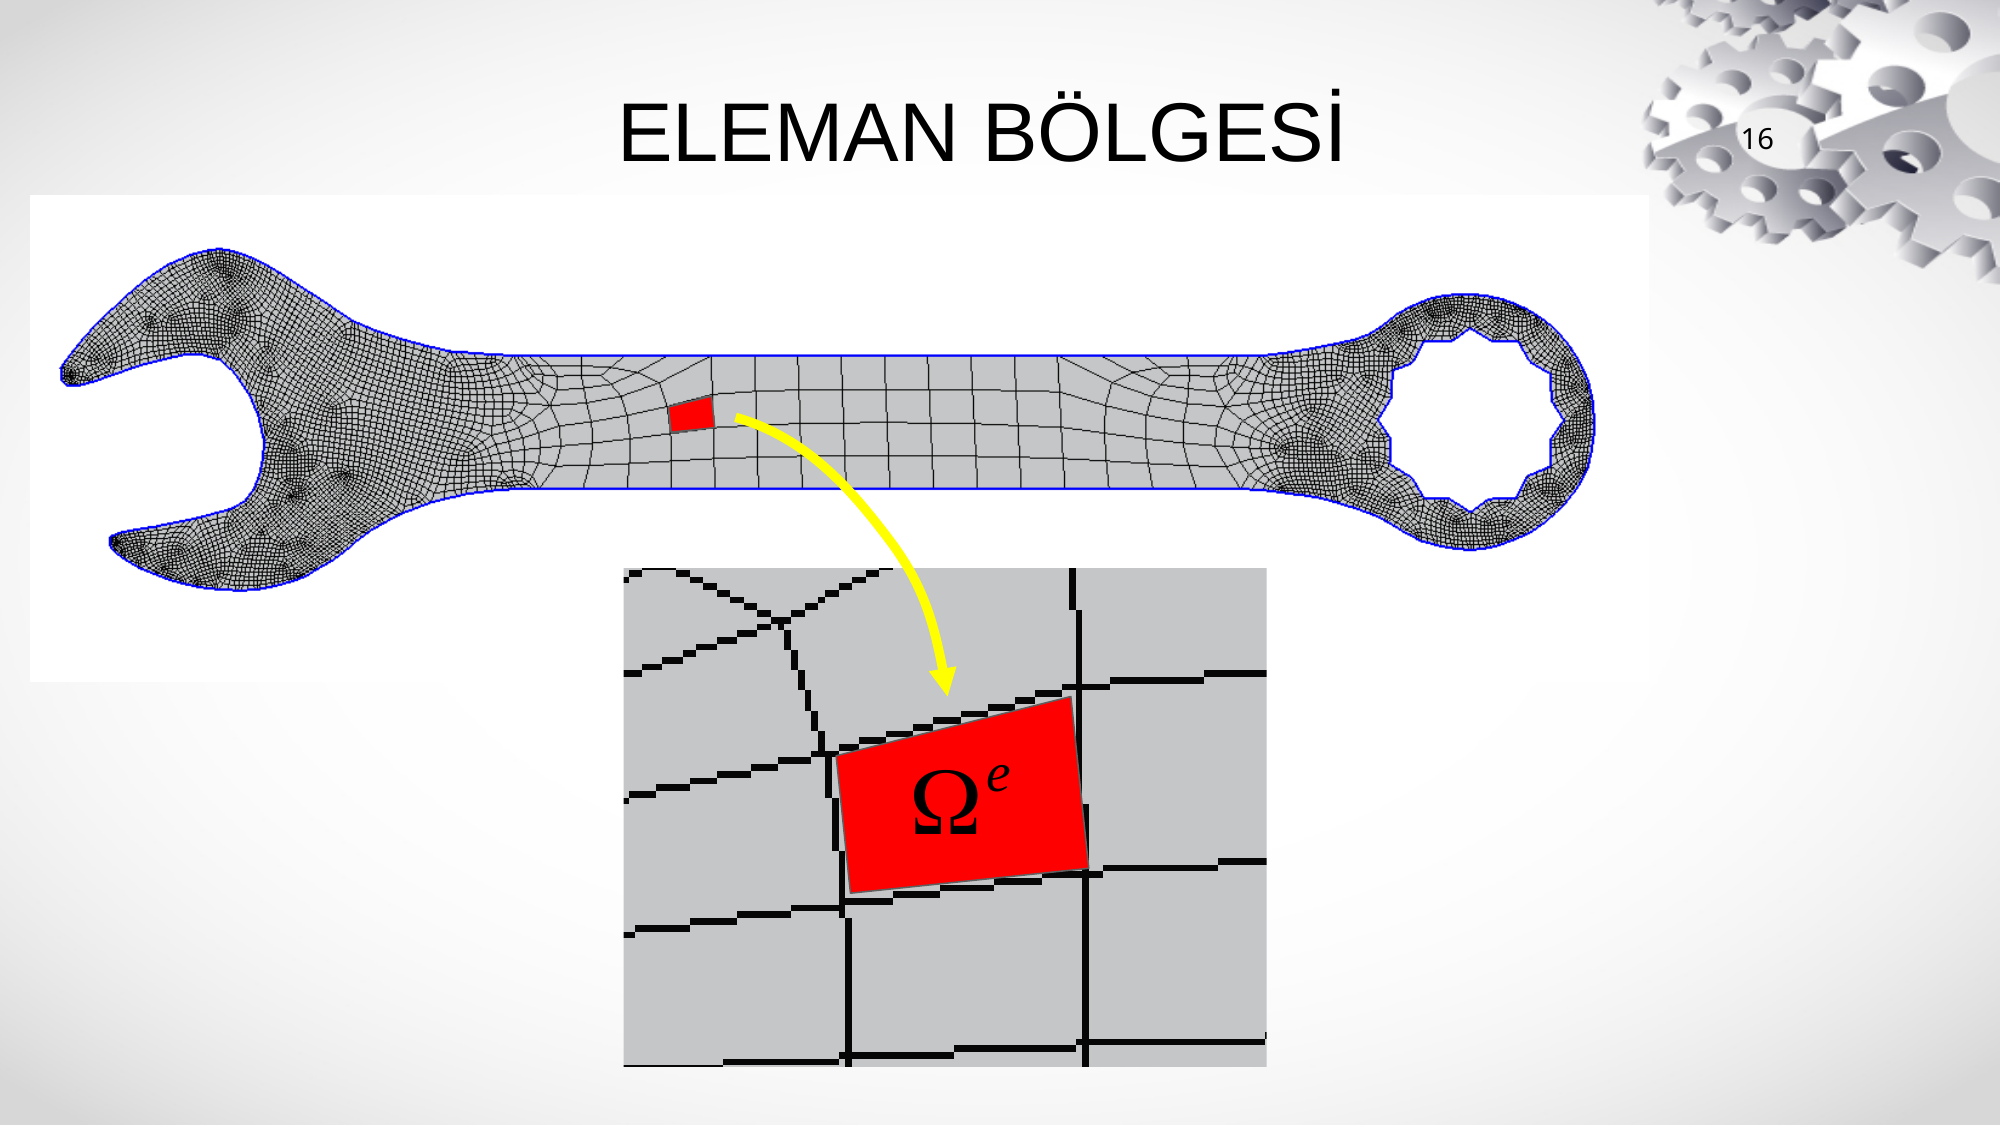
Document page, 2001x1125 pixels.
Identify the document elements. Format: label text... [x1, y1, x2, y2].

picture [0, 0, 2000, 1125]
title ELEMAN BÖLGESİ [137, 59, 1622, 195]
slide_number 16 [1704, 112, 1790, 171]
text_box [896, 730, 1025, 851]
